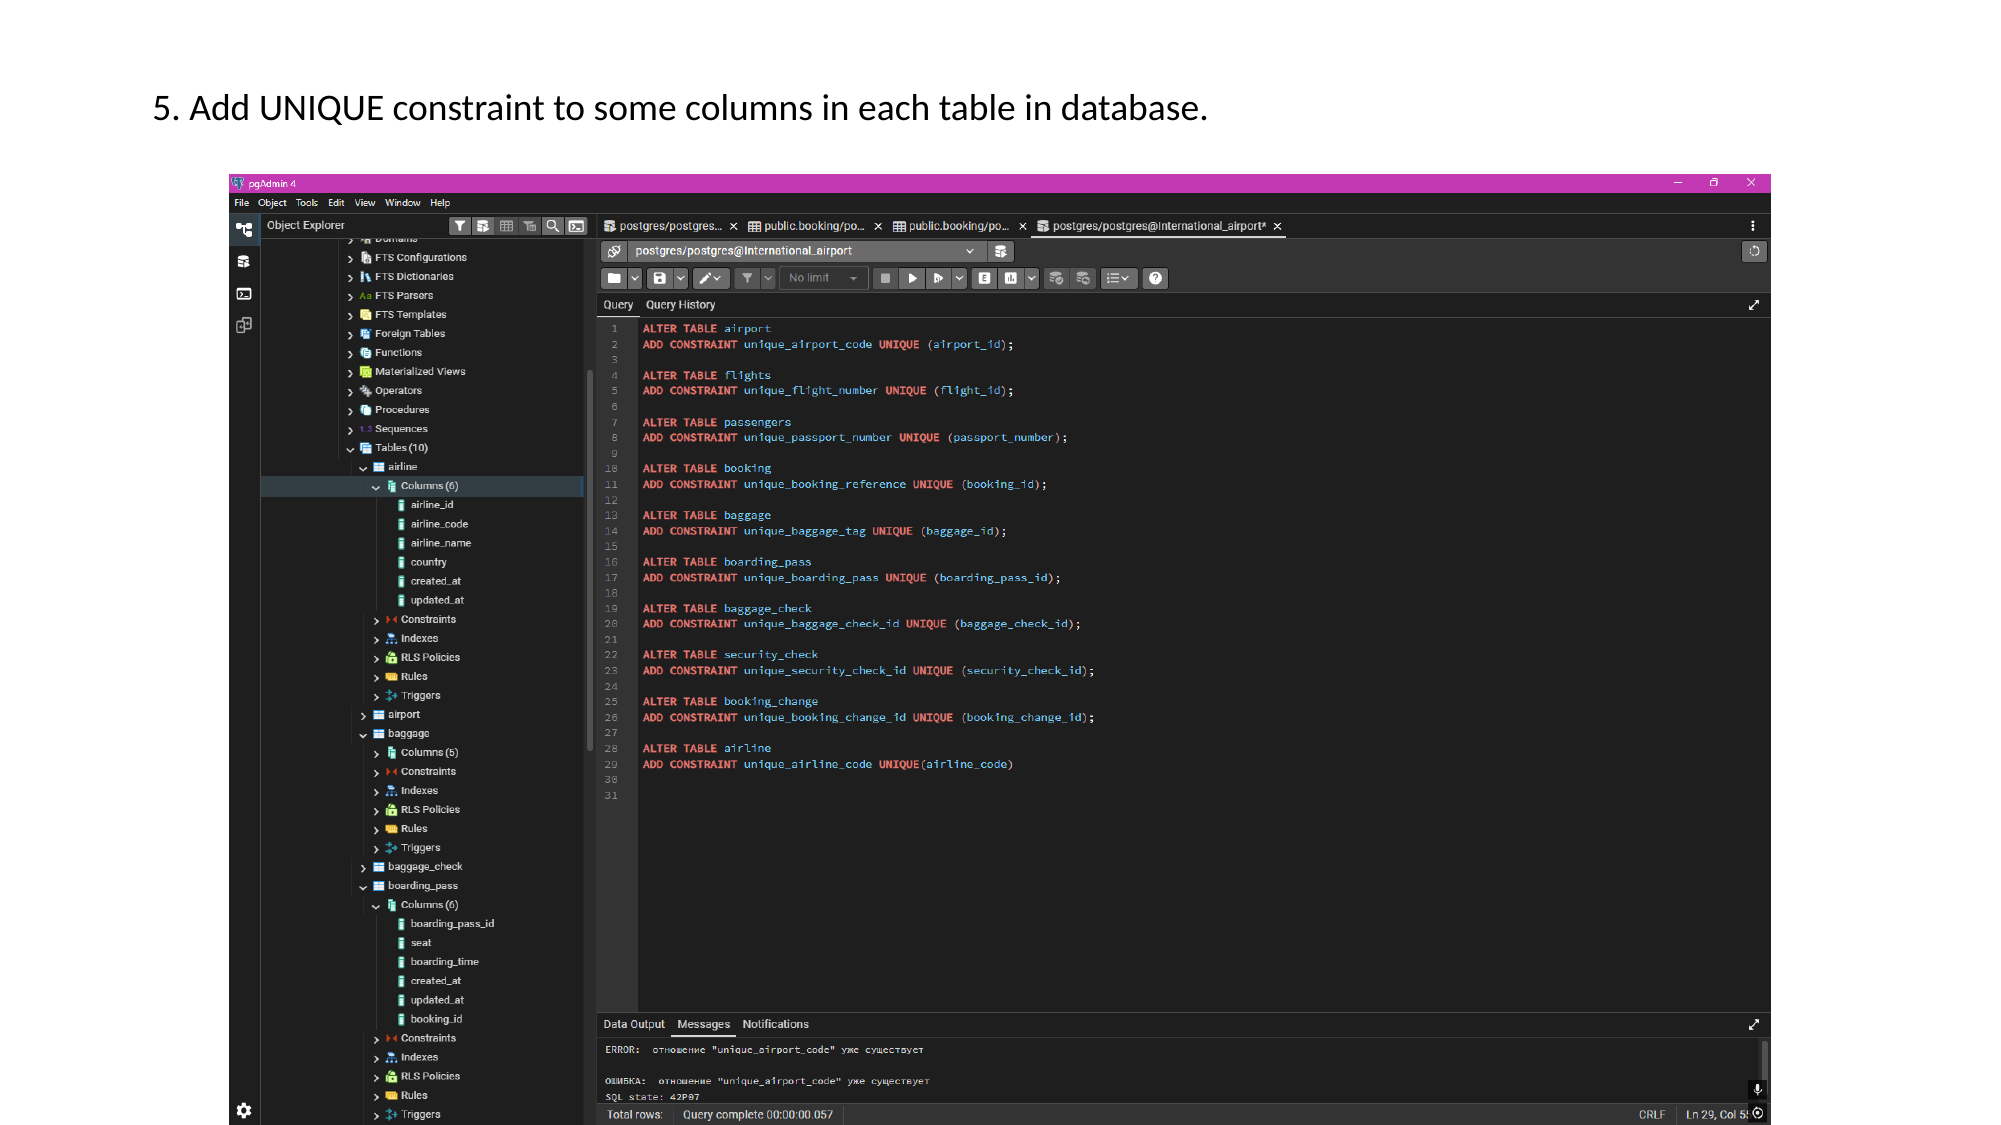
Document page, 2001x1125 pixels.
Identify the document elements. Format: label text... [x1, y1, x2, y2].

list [228, 174, 1771, 1125]
title 5. Add UNIQUE constraint to some columns in each table in database. [137, 0, 1863, 218]
